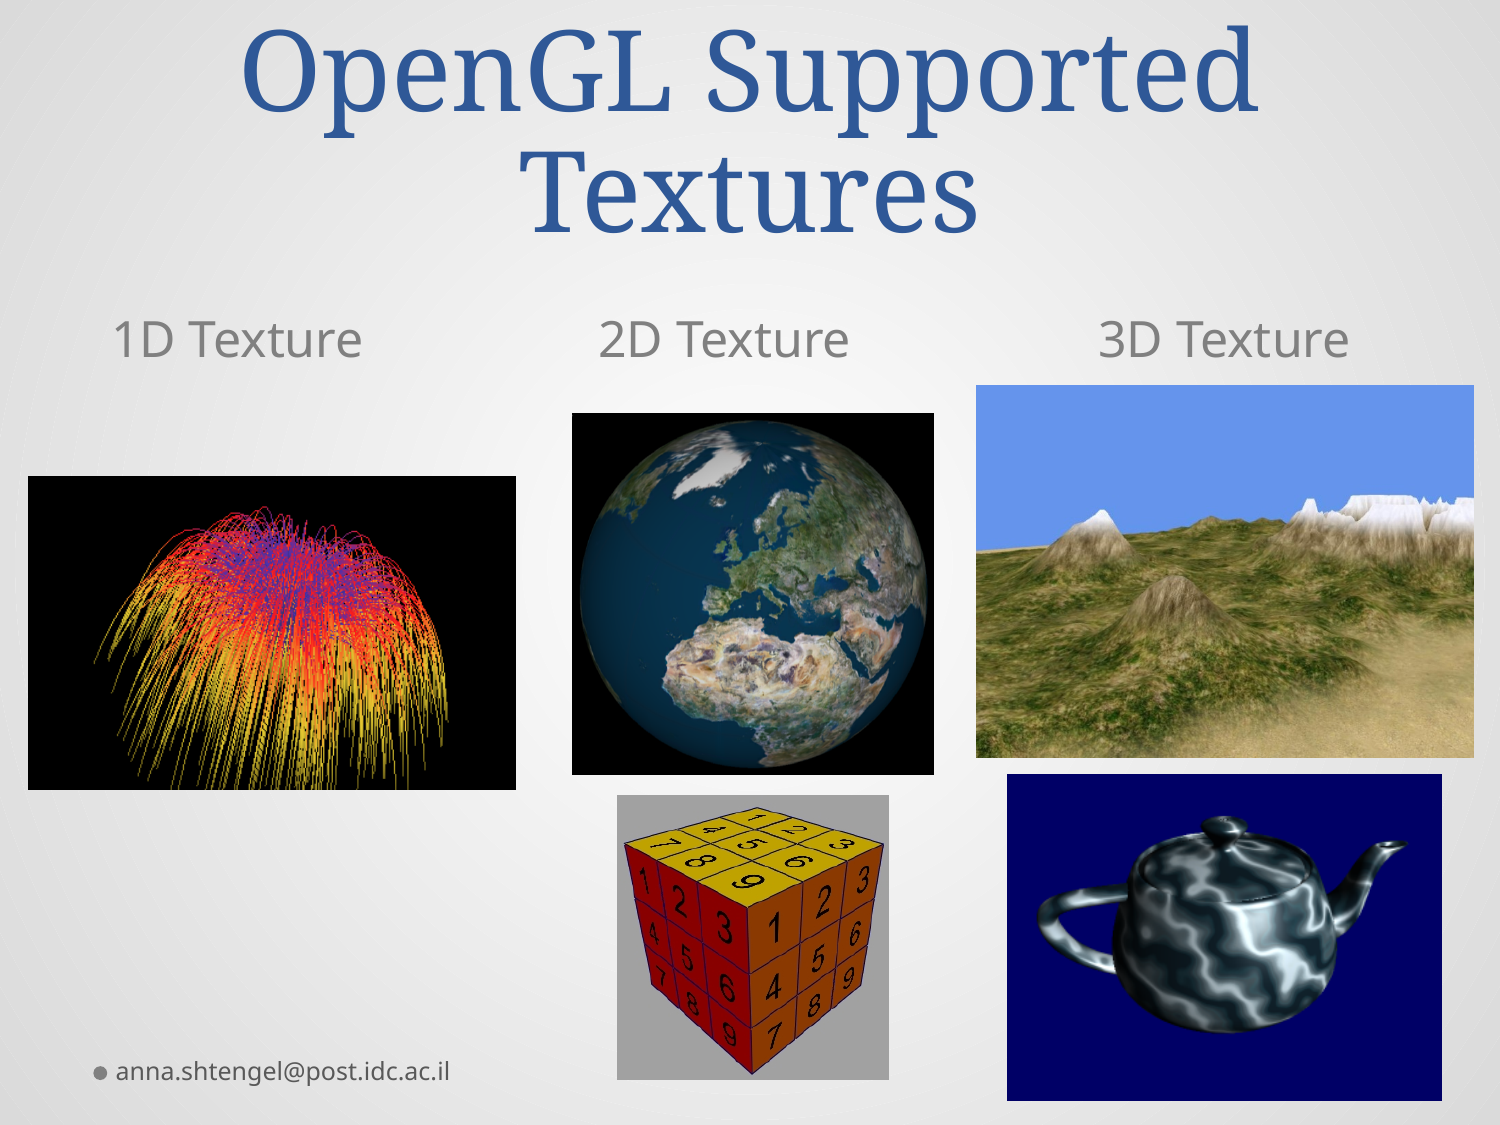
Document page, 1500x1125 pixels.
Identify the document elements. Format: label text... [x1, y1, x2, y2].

footer anna.shtengel@post.idc.ac.il [108, 1042, 576, 1103]
list 2D Texture [486, 270, 963, 375]
picture [1007, 774, 1442, 1101]
picture [976, 384, 1474, 759]
picture [572, 413, 935, 775]
title OpenGL Supported Textures [75, 0, 1425, 263]
picture [28, 476, 516, 791]
list 1D Texture [0, 270, 476, 375]
text_box 3D Texture [986, 270, 1463, 375]
picture [617, 795, 890, 1080]
